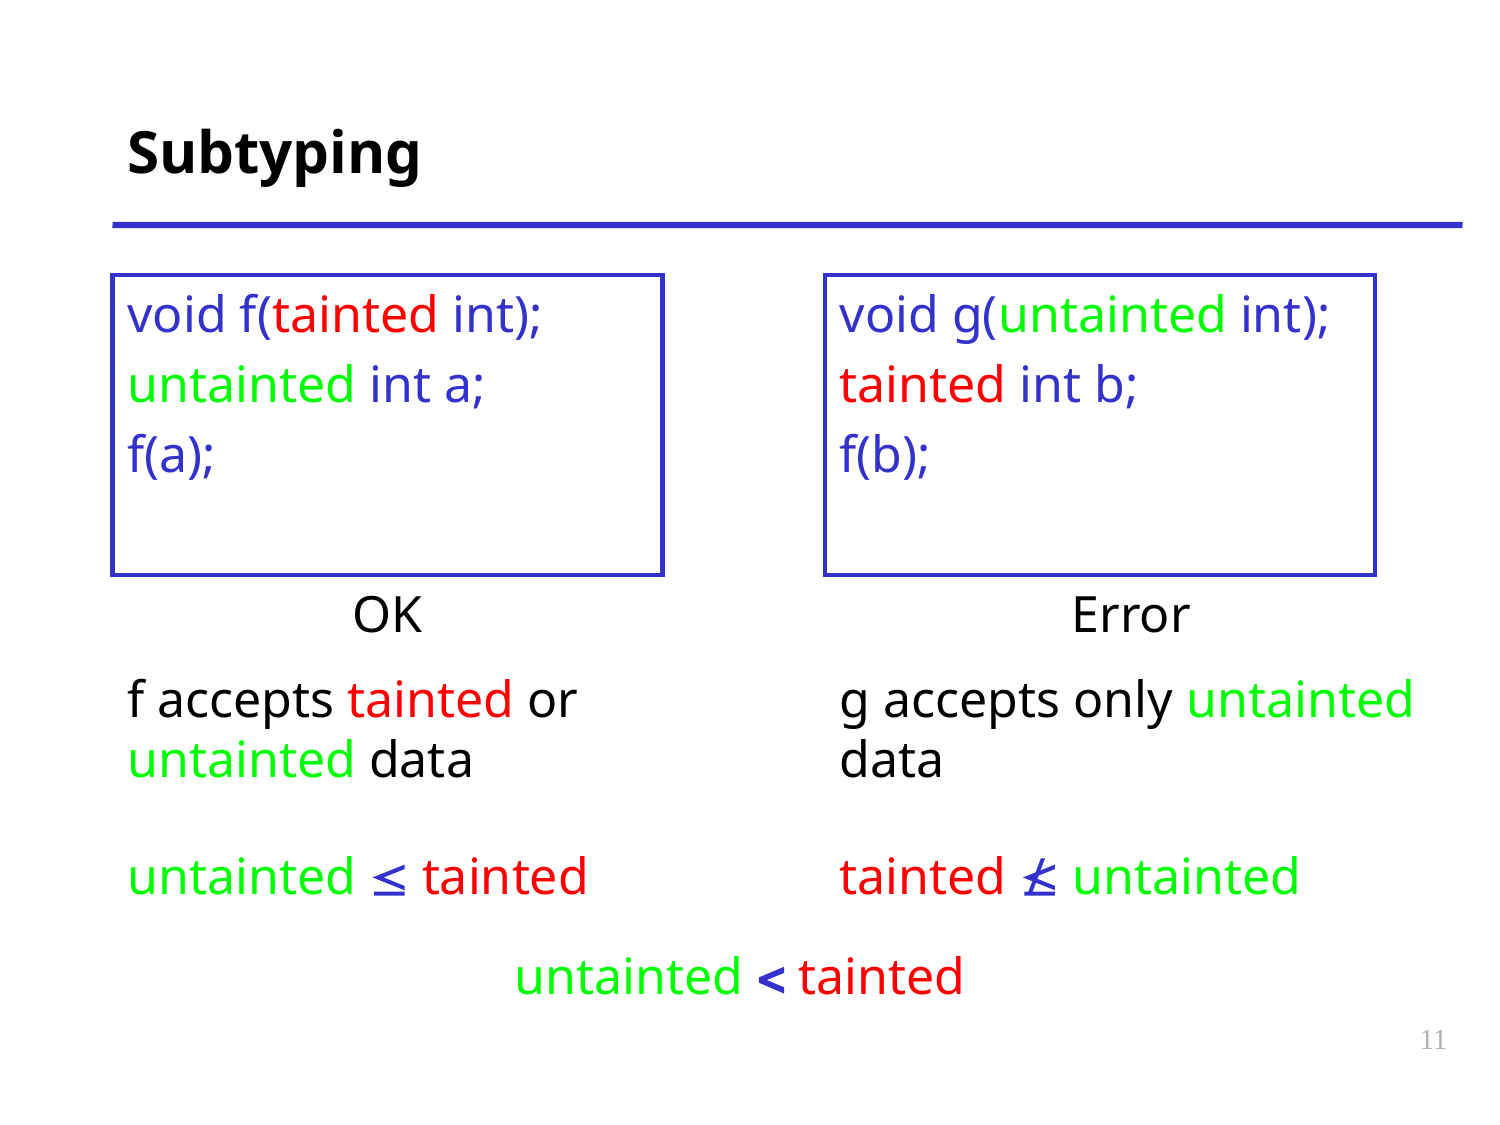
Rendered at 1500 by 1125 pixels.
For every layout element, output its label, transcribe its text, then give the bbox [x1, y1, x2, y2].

slide_number 11 [1149, 1012, 1463, 1088]
text_box void g(untainted int); tainted int b; f(b); [825, 274, 1375, 575]
list void f(tainted int); untainted int a; f(a); [112, 275, 663, 575]
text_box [824, 837, 1376, 913]
text_box Error g accepts only untainted data [824, 575, 1438, 795]
text_box untainted  tainted [500, 937, 1050, 1013]
title Subtyping [112, 75, 1463, 225]
text_box OK f accepts tainted or untainted data [112, 575, 663, 795]
text_box untainted  tainted [112, 837, 663, 913]
